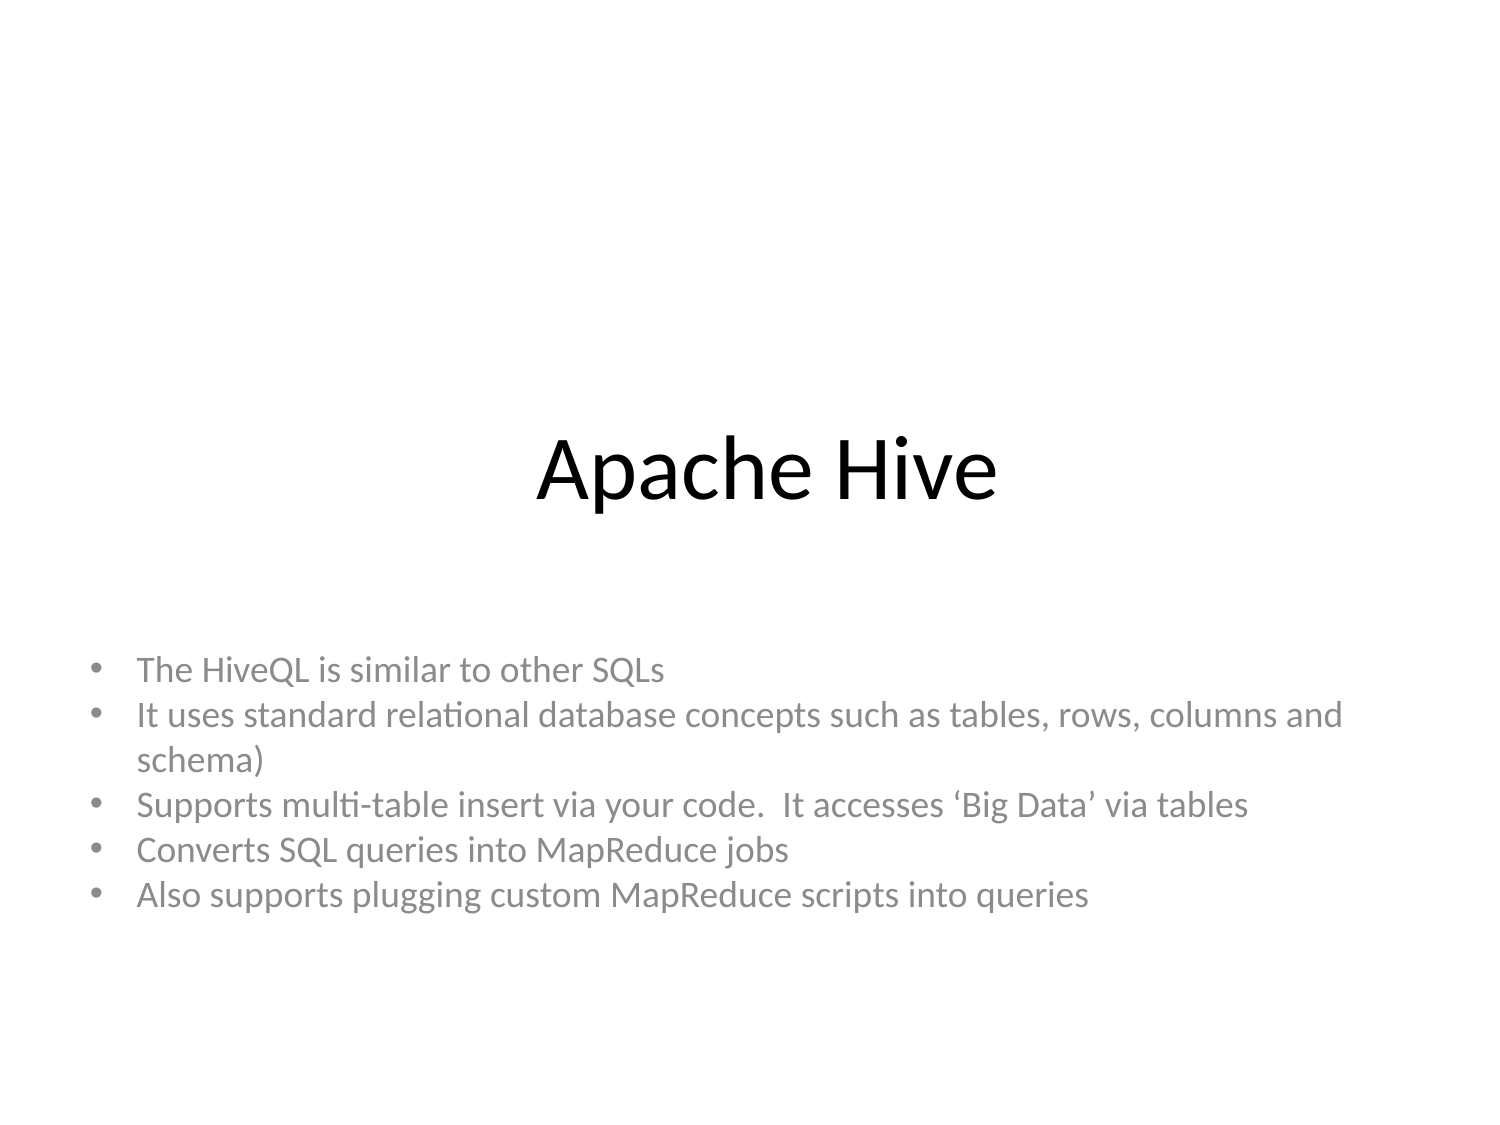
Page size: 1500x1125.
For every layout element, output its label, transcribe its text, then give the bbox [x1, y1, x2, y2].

text_box Apache Hive [130, 342, 1406, 584]
text_box The HiveQL is similar to other SQLs It uses standard relational database concepts such as tables, rows, columns and schema) Supports multi-table insert via your code. It accesses ‘Big Data’ via tables Converts SQL queries into MapReduce jobs Also supports plugging custom MapReduce scripts into queries [75, 637, 1450, 988]
